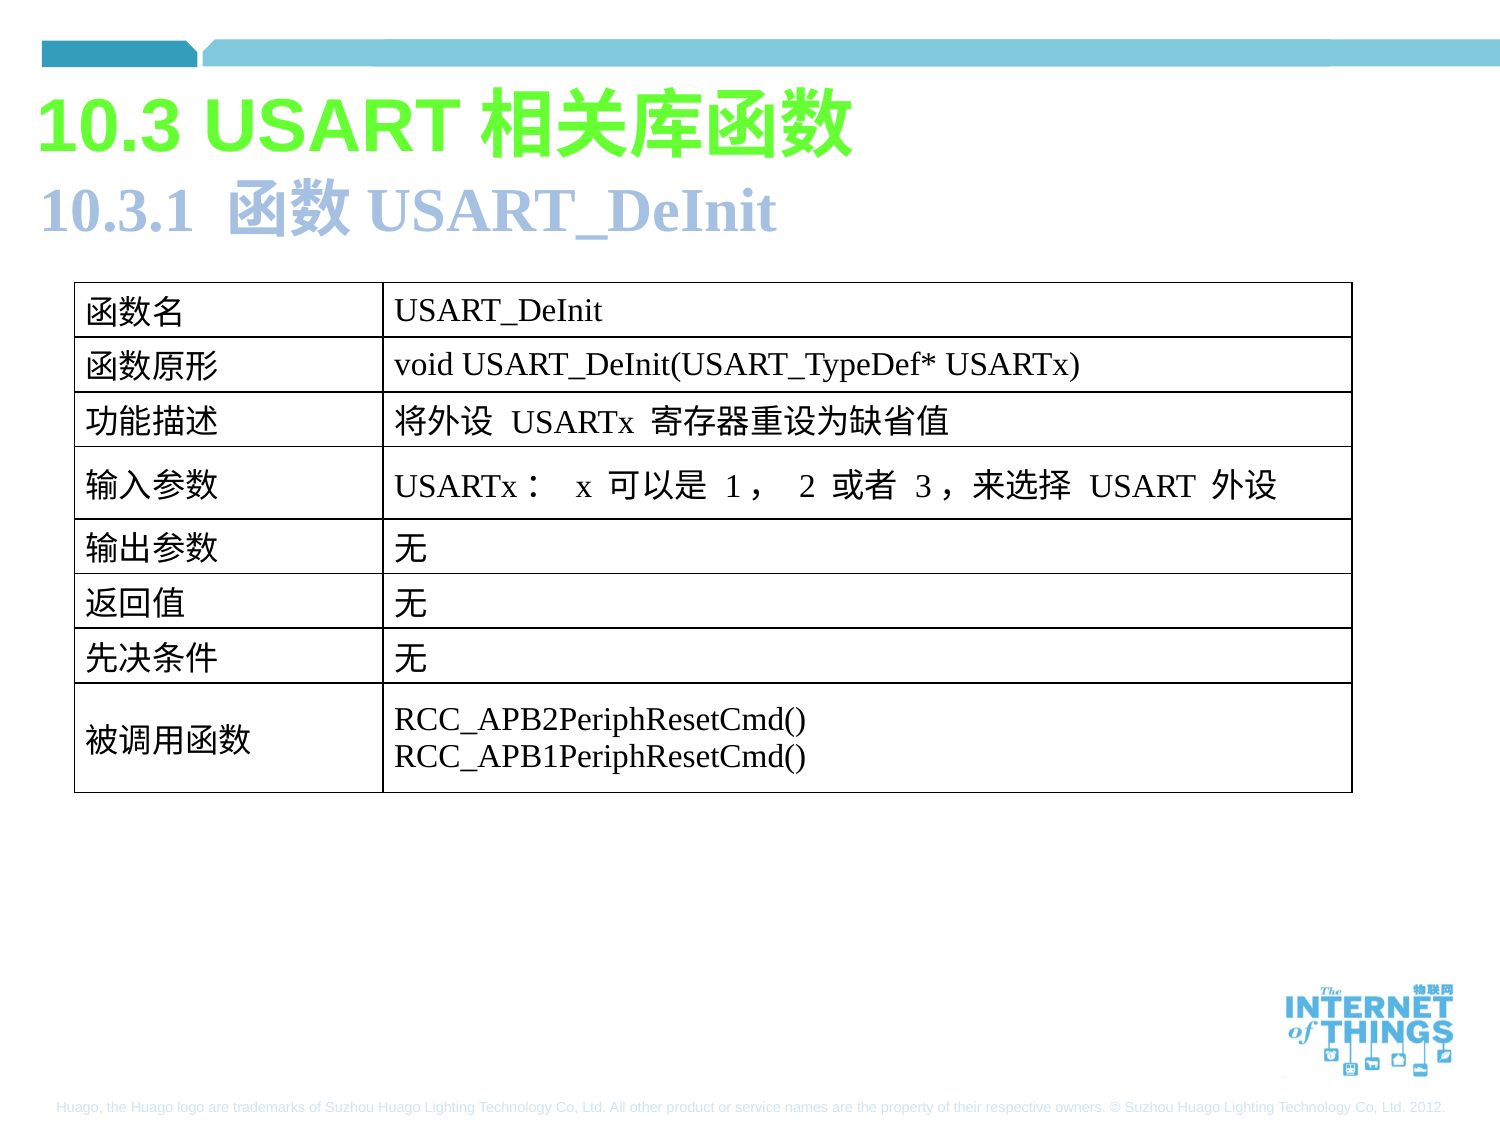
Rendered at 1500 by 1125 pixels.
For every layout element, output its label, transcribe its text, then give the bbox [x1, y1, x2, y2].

table_header 函数名 [75, 283, 382, 336]
table_cell 输出参数 [75, 520, 382, 573]
table_cell 返回值 [75, 574, 382, 627]
table_cell 先决条件 [75, 629, 382, 682]
table_cell 无 [384, 574, 1351, 627]
table_cell 将外设 USARTx 寄存器重设为缺省值 [384, 393, 1351, 446]
text_box 10.3 USART相关库函数 [0, 68, 1477, 174]
table_cell USARTx： x 可以是 1， 2 或者 3，来选择 USART 外设 [384, 447, 1351, 518]
table_header USART_DeInit [384, 283, 1351, 336]
table_cell void USART_DeInit(USART_TypeDef* USARTx) [384, 338, 1351, 391]
table_cell RCC_APB2PeriphResetCmd() RCC_APB1PeriphResetCmd() [384, 684, 1351, 792]
table_cell 函数原形 [75, 338, 382, 391]
table_cell 输入参数 [75, 447, 382, 518]
table_cell 功能描述 [75, 393, 382, 446]
table_cell 无 [384, 629, 1351, 682]
table_cell 无 [384, 520, 1351, 573]
picture [1283, 984, 1475, 1078]
table_cell 被调用函数 [75, 684, 382, 792]
text_box 10.3.1 函数USART_DeInit [24, 161, 1250, 252]
